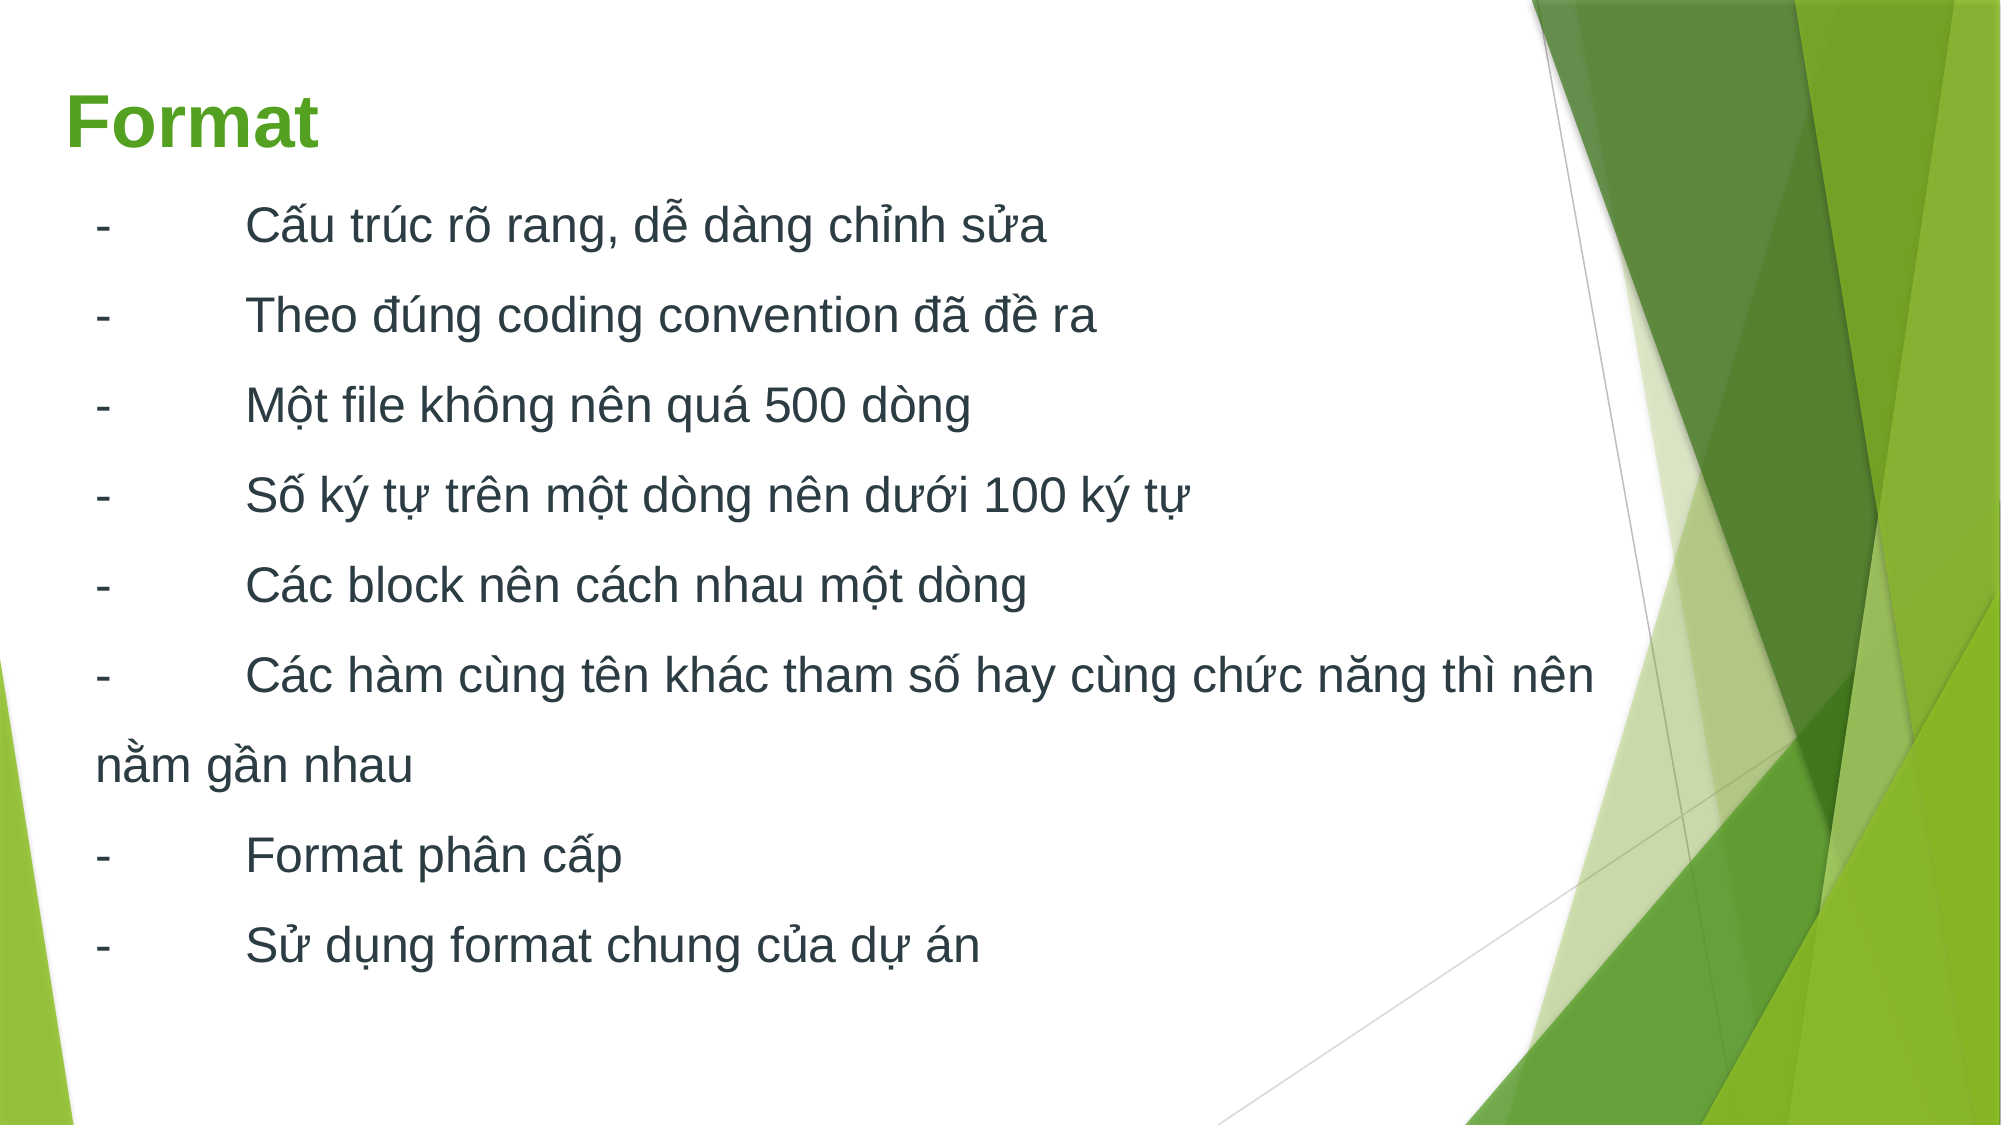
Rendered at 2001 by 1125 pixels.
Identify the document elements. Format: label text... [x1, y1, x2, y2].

title Format - Cấu trúc rõ rang, dễ dàng chỉnh sửa - Theo đúng coding convention đã đề ra - Một file không nên quá 500 dòng - Số ký tự trên một dòng nên dưới 100 ký tự - Các block nên cách nhau một dòng - Các hàm cùng tên khác tham số hay cùng chức năng thì nên nằm gần nhau - Format phân cấp - Sử dụng format chung của dự án [50, 20, 1691, 1125]
